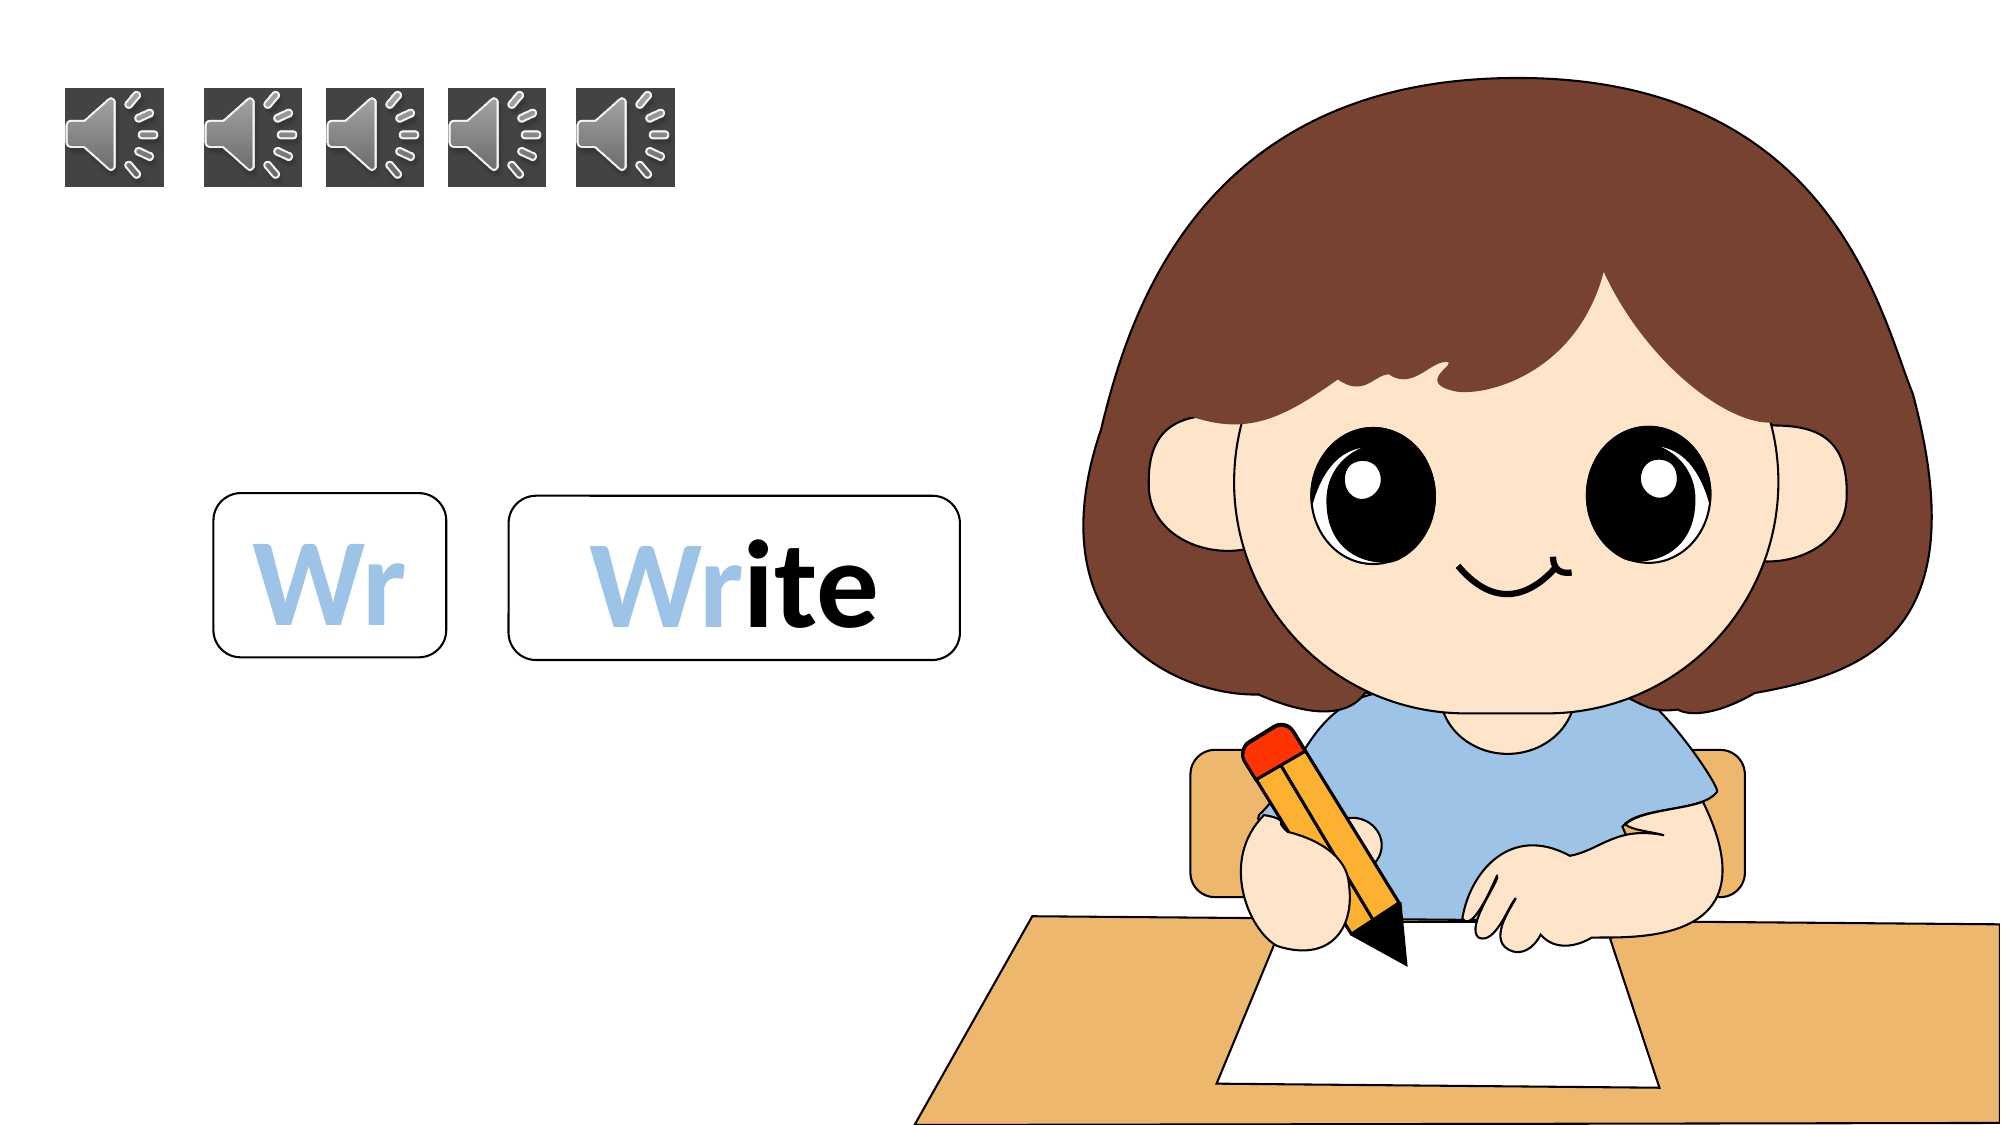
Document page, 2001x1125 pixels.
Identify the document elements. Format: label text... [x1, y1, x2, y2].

picture [203, 87, 304, 188]
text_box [914, 77, 2000, 1125]
text_box Wr [212, 492, 448, 659]
picture [575, 87, 676, 188]
text_box Write [507, 494, 914, 662]
picture [447, 87, 548, 188]
picture [325, 87, 426, 188]
picture [64, 87, 165, 188]
